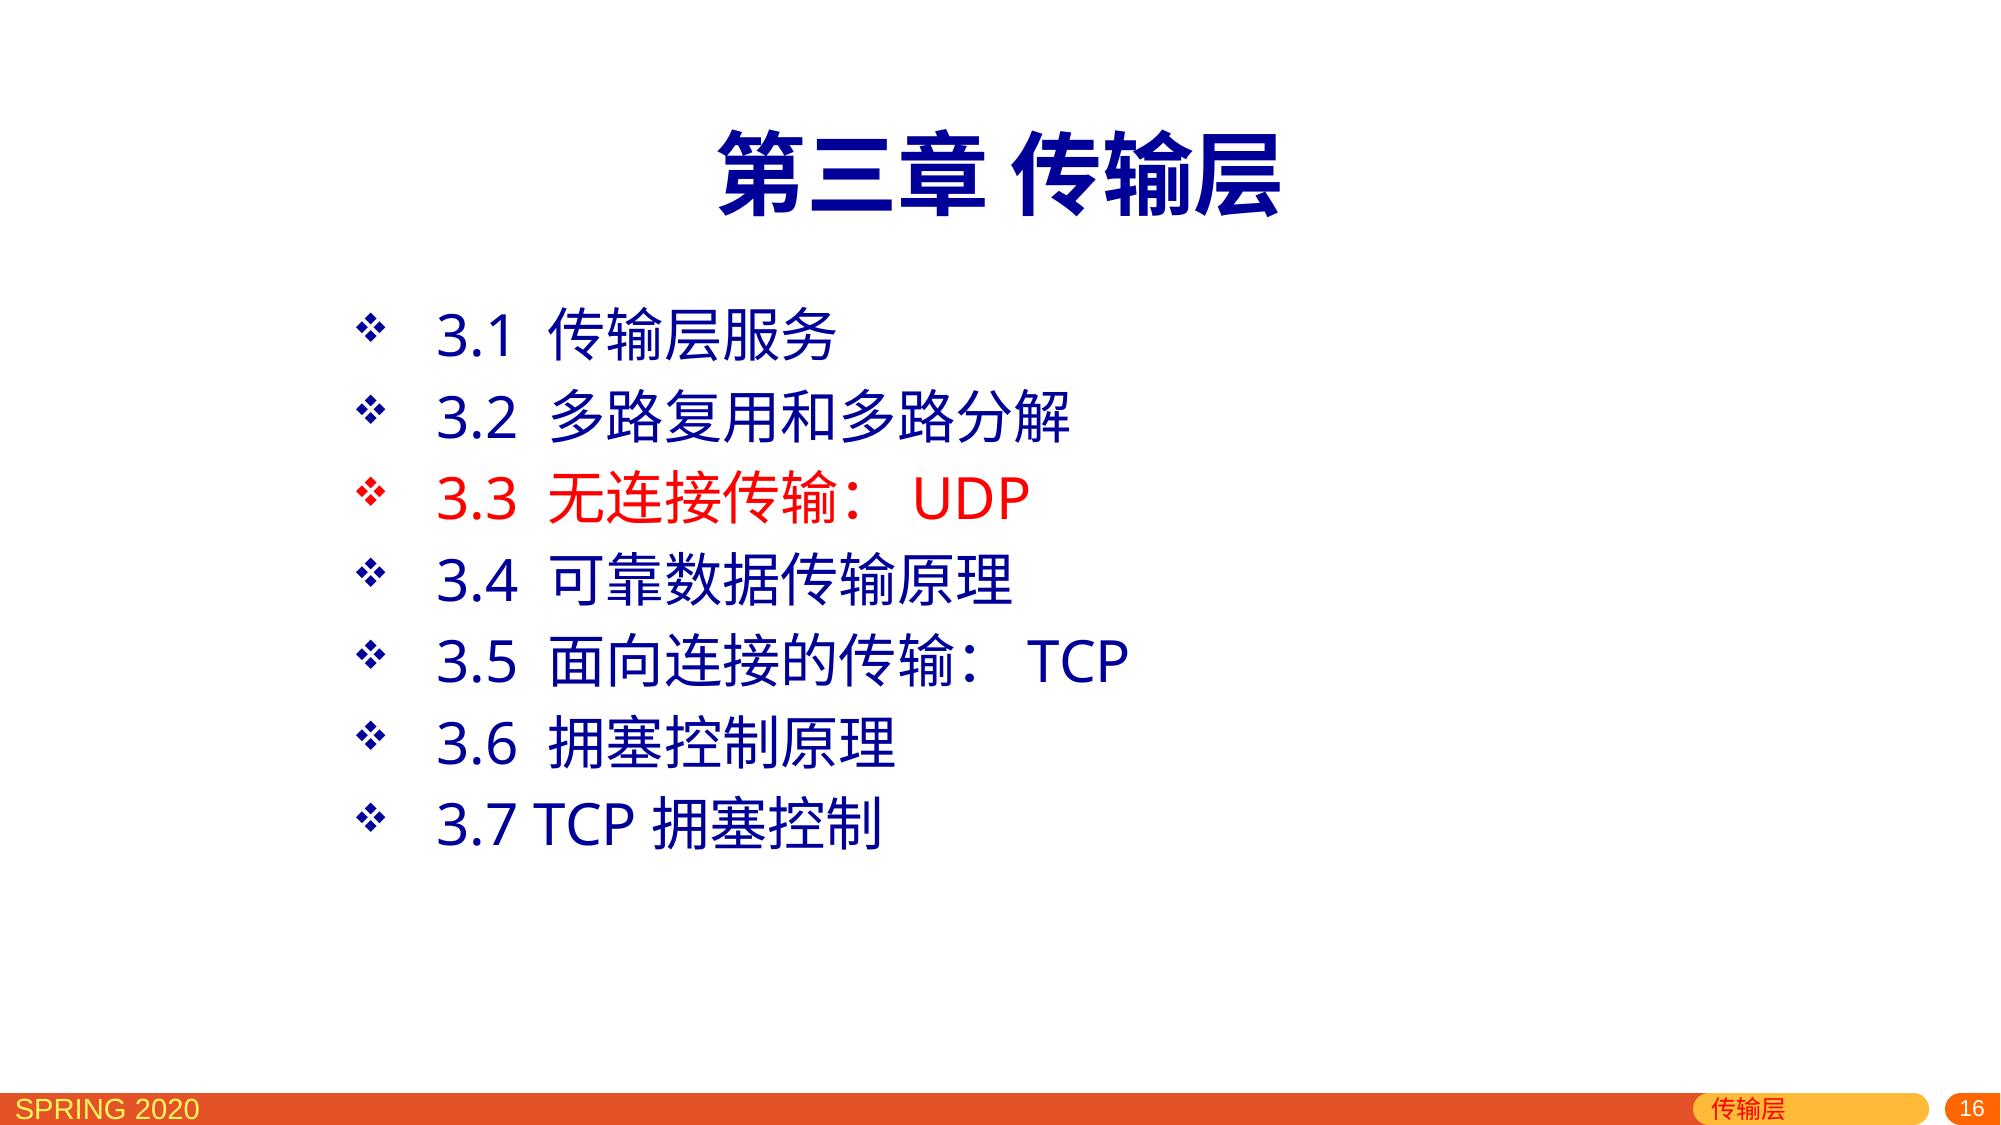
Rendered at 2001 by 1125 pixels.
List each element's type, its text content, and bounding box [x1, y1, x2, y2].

list 3.1 传输层服务 3.2 多路复用和多路分解 3.3 无连接传输：UDP 3.4 可靠数据传输原理 3.5 面向连接的传输：TCP 3.6 拥塞控制原理 3.7 TCP拥塞控制 [337, 290, 1850, 967]
text_box 传输层 [1696, 1086, 2000, 1125]
text_box 第三章 传输层 [662, 78, 1338, 266]
